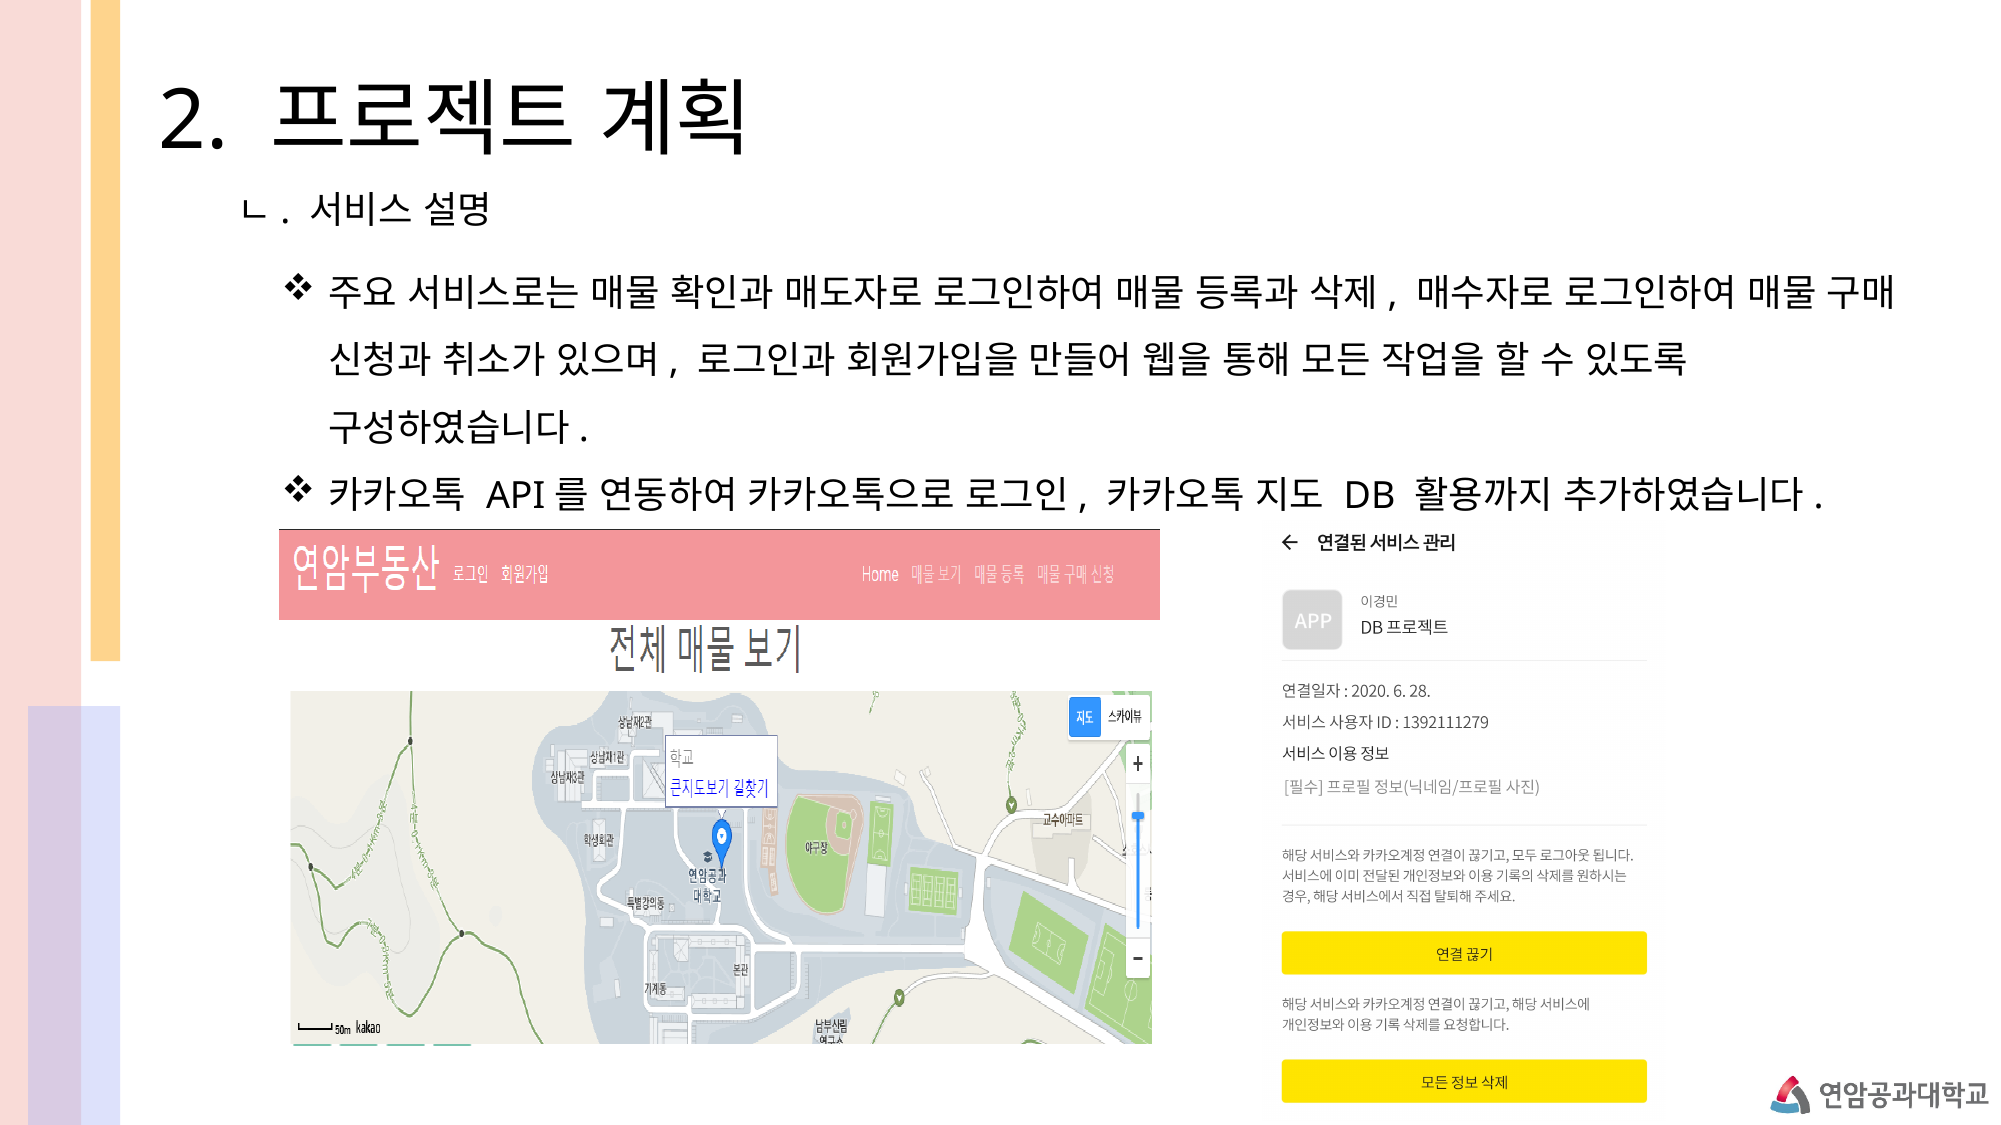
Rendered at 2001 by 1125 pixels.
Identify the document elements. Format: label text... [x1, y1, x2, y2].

text_box ㄴ. 서비스 설명 [222, 178, 508, 238]
picture [1262, 520, 1666, 1121]
text_box 주요 서비스로는 매물 확인과 매도자로 로그인하여 매물 등록과 삭제, 매수자로 로그인하여 매물 구매 신청과 취소가 있으며, 로그인과 회원가입을 만들어 웹을 통해 모든 작업을 할 수 있도록 구성하였습니다. 카카오톡 API를 연동하여 카카오톡으로 로그인, 카카오톡 지도 DB 활용까지 추가하였습니다. [266, 238, 1930, 524]
picture [1761, 1071, 1999, 1122]
picture [279, 529, 1160, 1046]
text_box 2. 프로젝트 계획 [144, 58, 768, 173]
